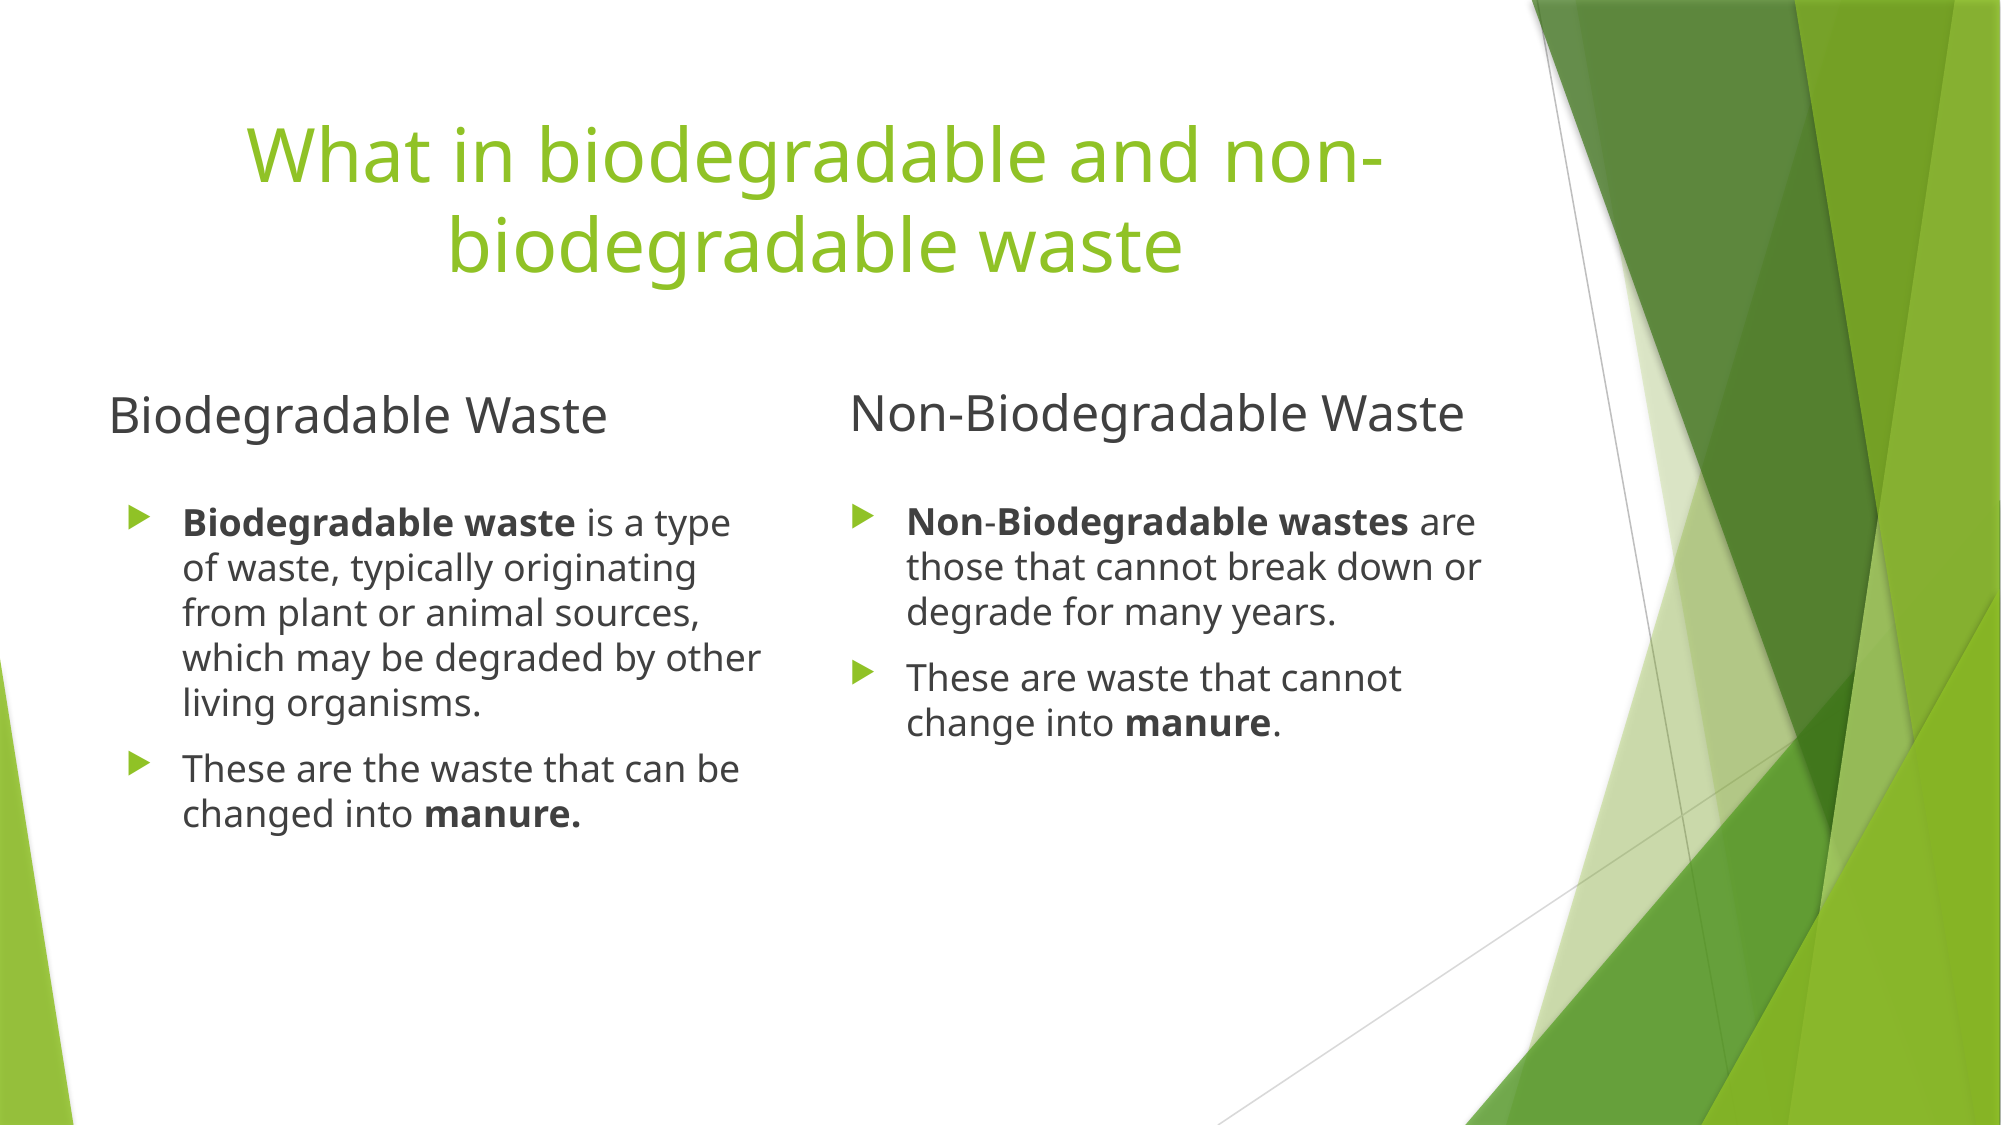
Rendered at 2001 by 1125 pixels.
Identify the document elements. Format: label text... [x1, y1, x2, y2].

title What in biodegradable and non-biodegradable waste [111, 99, 1522, 317]
list Non-Biodegradable wastes are those that cannot break down or degrade for many years. These are waste that cannot change into manure. [834, 490, 1522, 1033]
list Biodegradable waste is a type of waste, typically originating from plant or animal sources, which may be degraded by other living organisms. These are the waste that can be changed into manure. [110, 491, 798, 1034]
list Biodegradable Waste [15, 356, 702, 451]
list Non-Biodegradable Waste [834, 354, 1522, 449]
